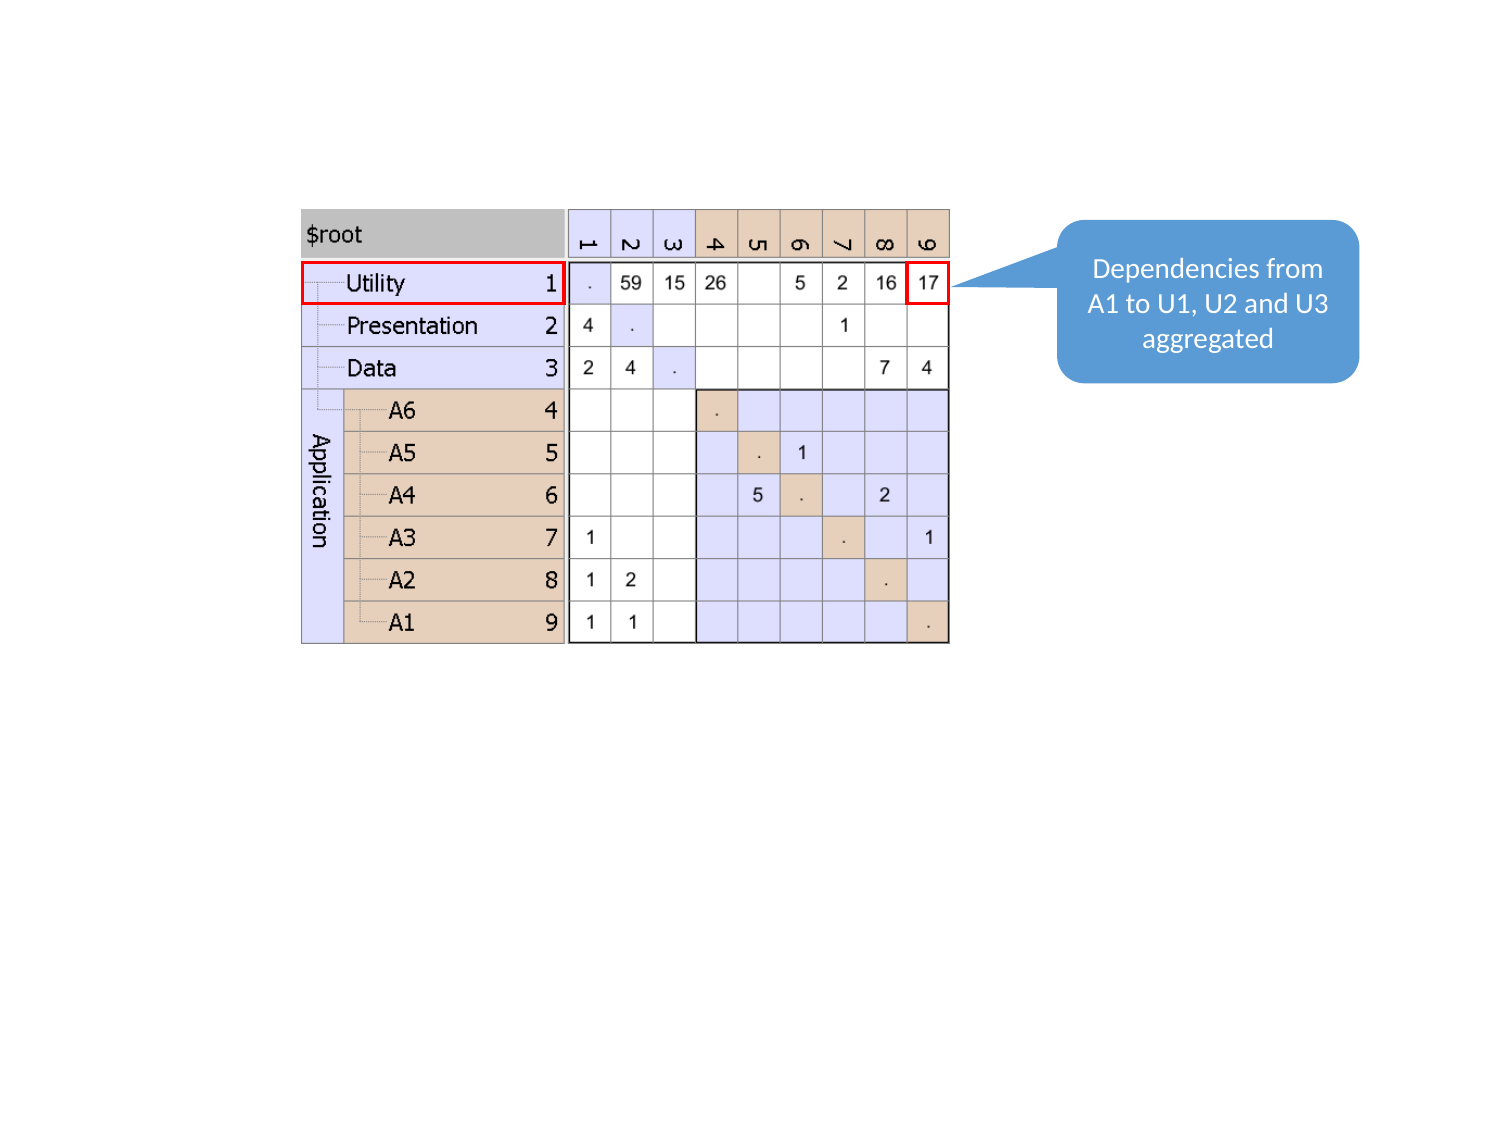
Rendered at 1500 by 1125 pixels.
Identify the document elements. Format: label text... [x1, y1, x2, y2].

text_box Dependencies from A1 to U1, U2 and U3 aggregated [950, 219, 1360, 384]
picture [301, 209, 950, 644]
